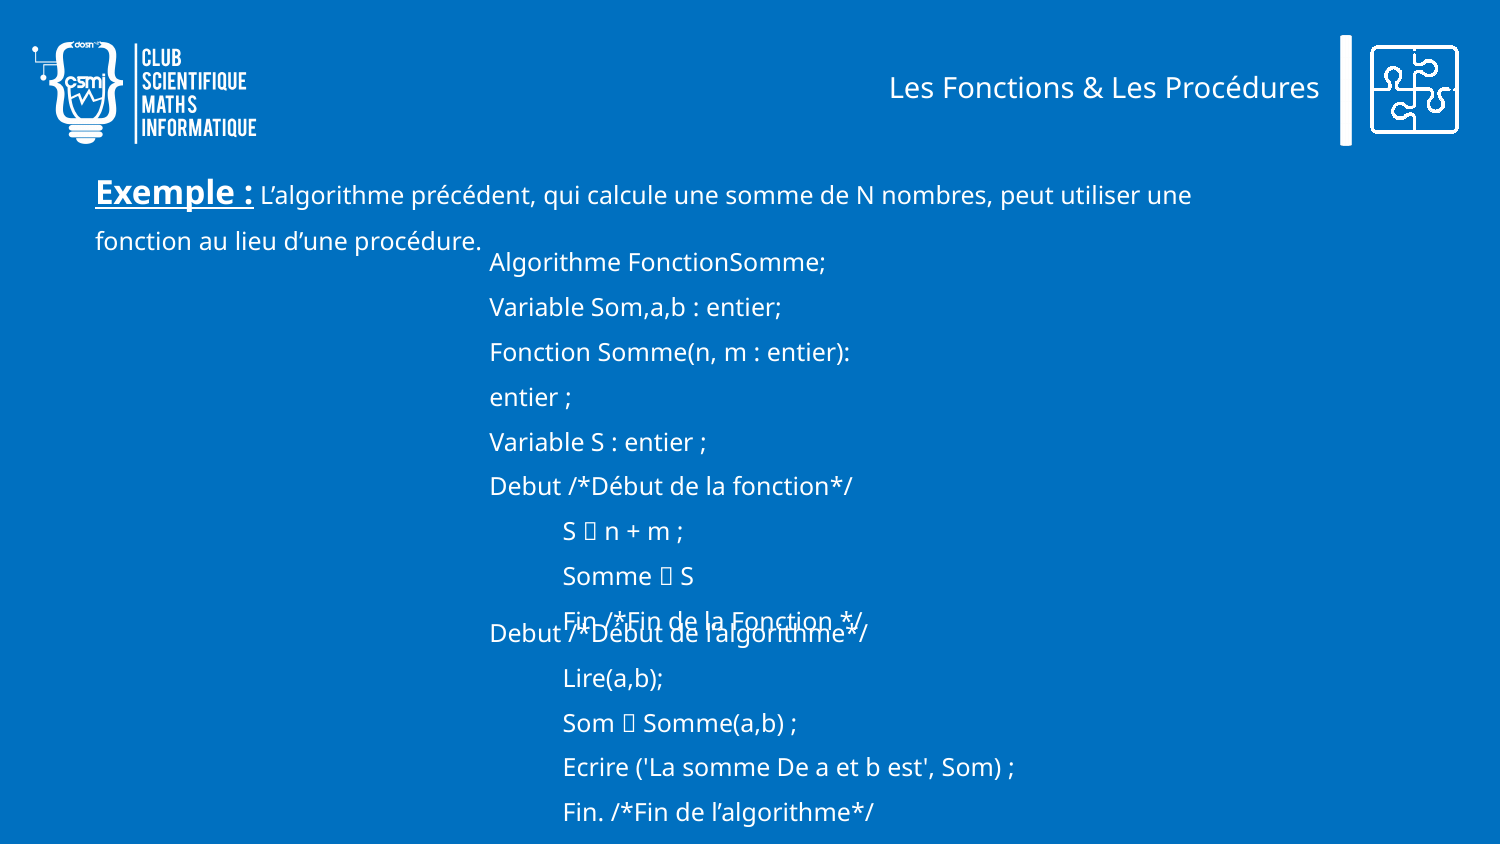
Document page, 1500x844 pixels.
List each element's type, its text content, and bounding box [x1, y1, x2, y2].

text_box [1370, 45, 1459, 134]
picture [31, 41, 257, 144]
text_box Algorithme FonctionSomme; Variable Som,a,b : entier; Fonction Somme(n, m : entier): entier ; Variable S : entier ; Debut /*Début de la fonction*/ S  n + m ; Somme  S Fin /*Fin de la Fonction */ [474, 224, 950, 594]
text_box Les Fonctions & Les Procédures [863, 54, 1335, 128]
text_box Debut /*Début de l’algorithme*/ Lire(a,b); Som  Somme(a,b) ; Ecrire ('La somme De a et b est', Som) ; Fin. /*Fin de l’algorithme*/ [474, 594, 1256, 835]
text_box Exemple : L’algorithme précédent, qui calcule une somme de N nombres, peut utiliser une fonction au lieu d’une procédure. [80, 143, 1302, 264]
picture [1340, 34, 1353, 146]
